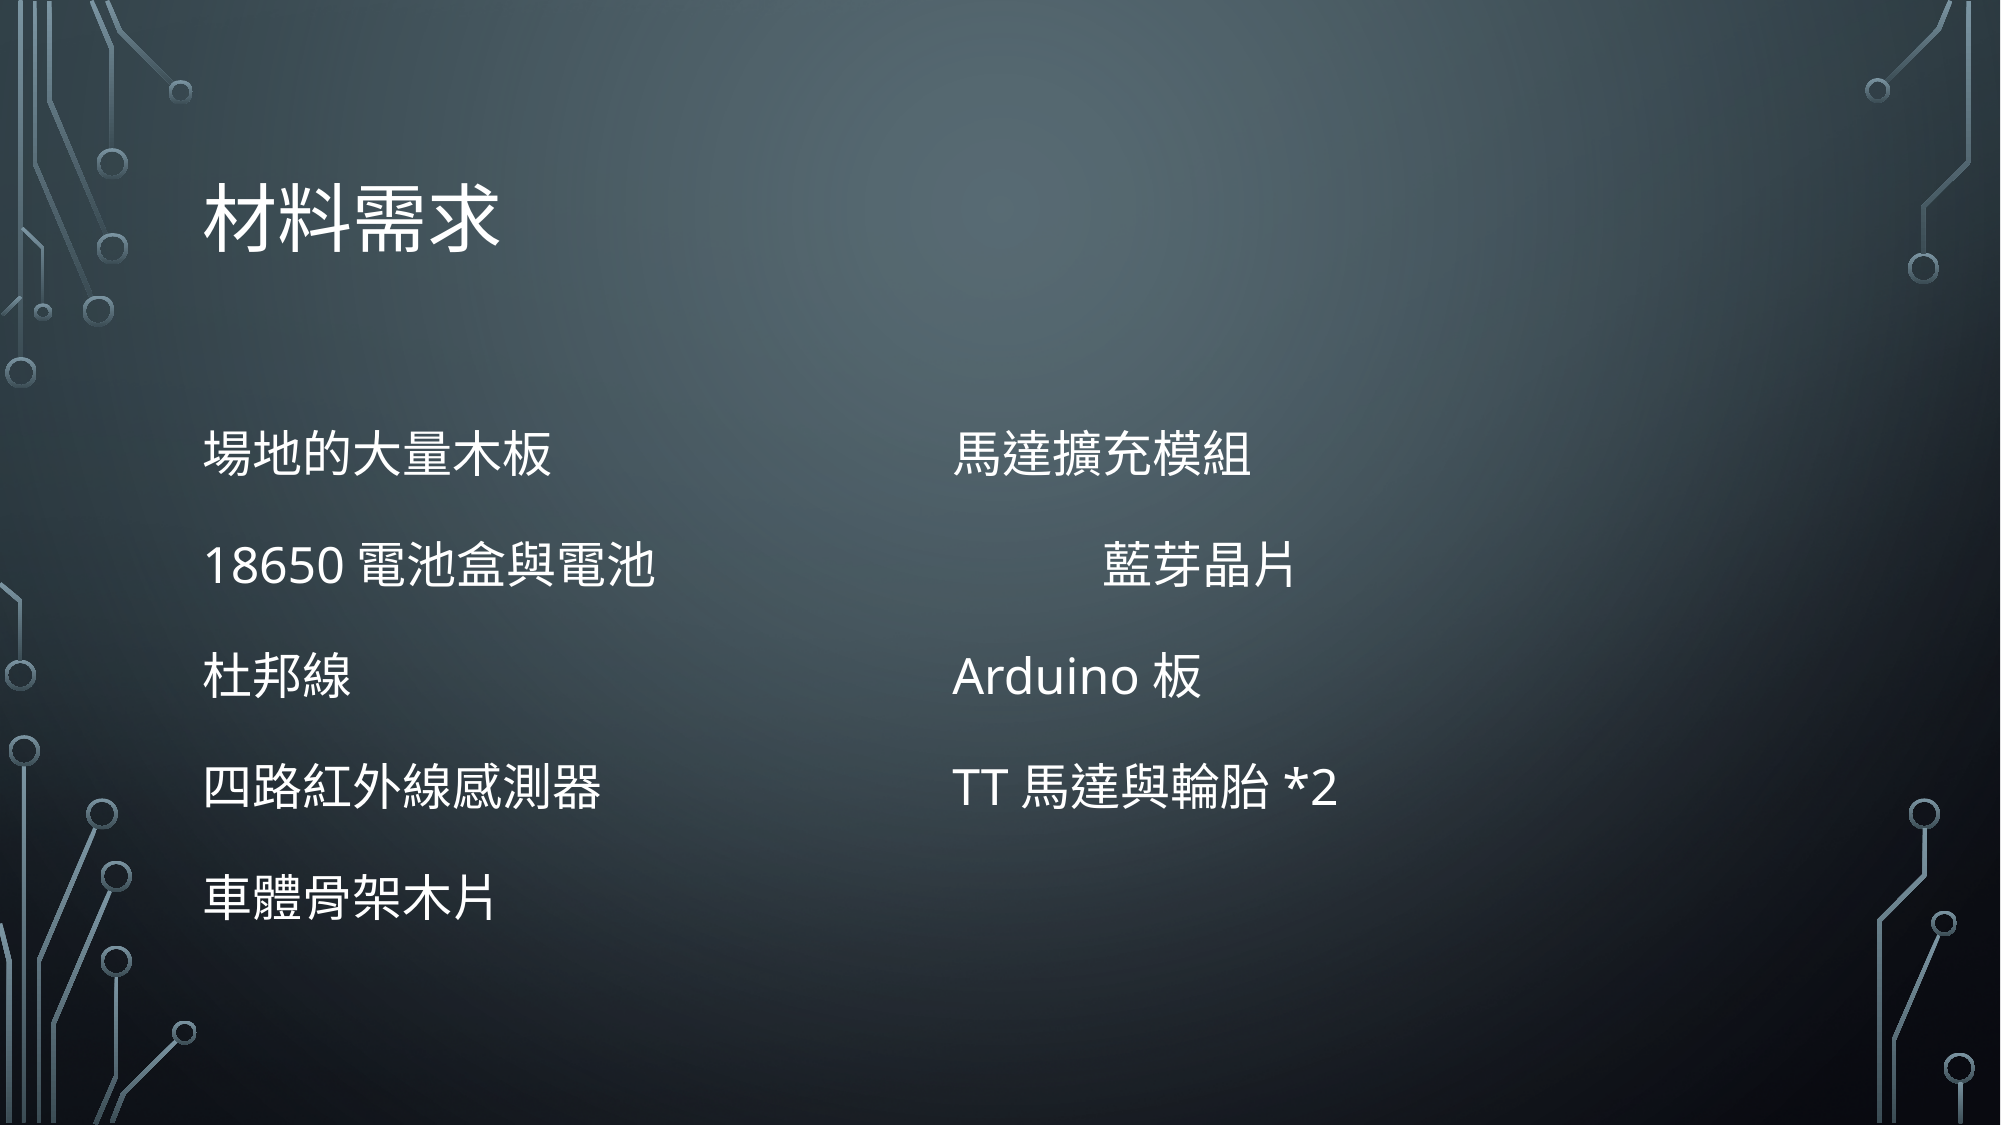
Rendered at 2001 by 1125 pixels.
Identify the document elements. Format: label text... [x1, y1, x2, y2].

title 材料需求 [187, 101, 1813, 344]
list 場地的大量木板 馬達擴充模組 18650電池盒與電池 藍芽晶片 杜邦線 Arduino板 四路紅外線感測器 TT馬達與輪胎*2 車體骨架木片 [187, 369, 1813, 950]
